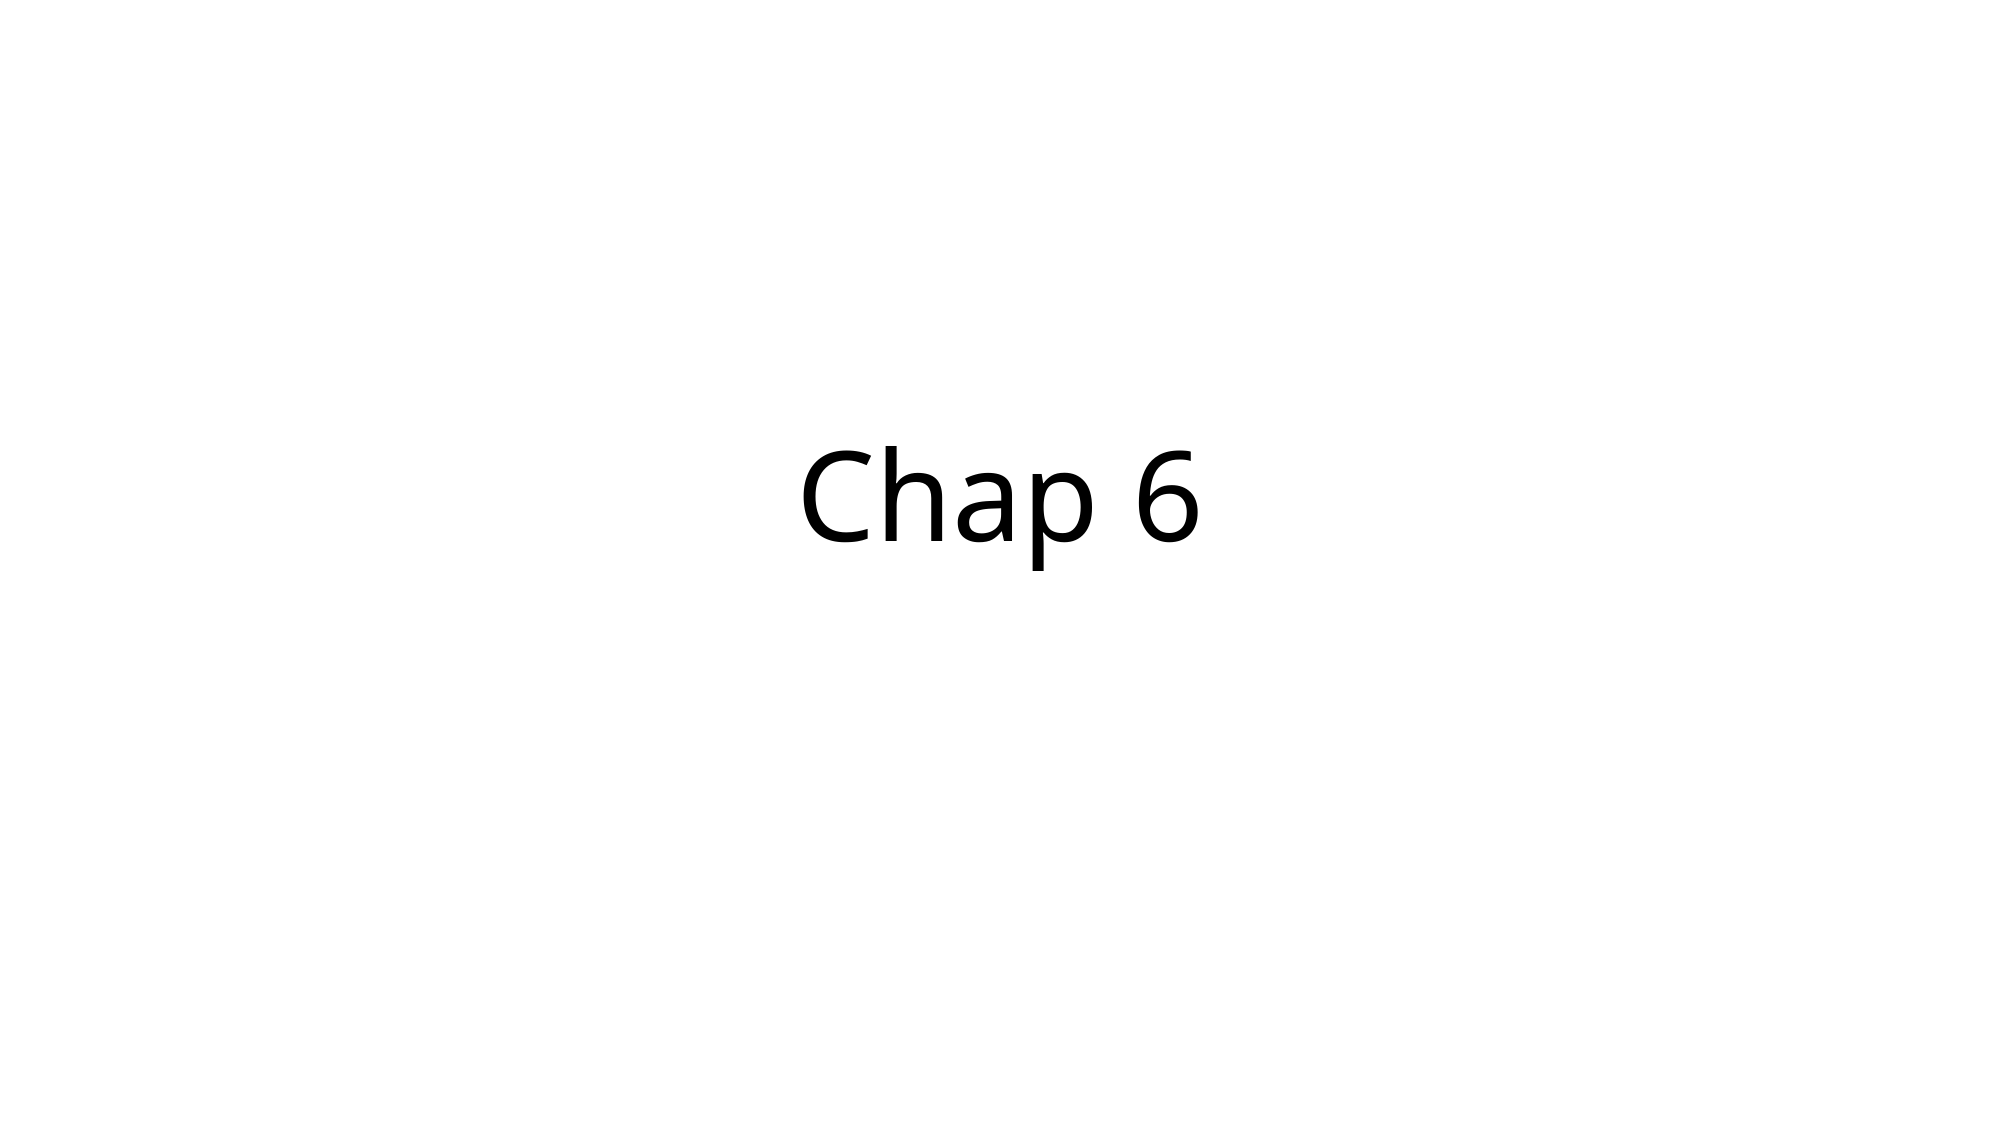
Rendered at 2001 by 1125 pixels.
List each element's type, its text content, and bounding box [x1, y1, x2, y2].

title Chap 6 [249, 184, 1750, 576]
